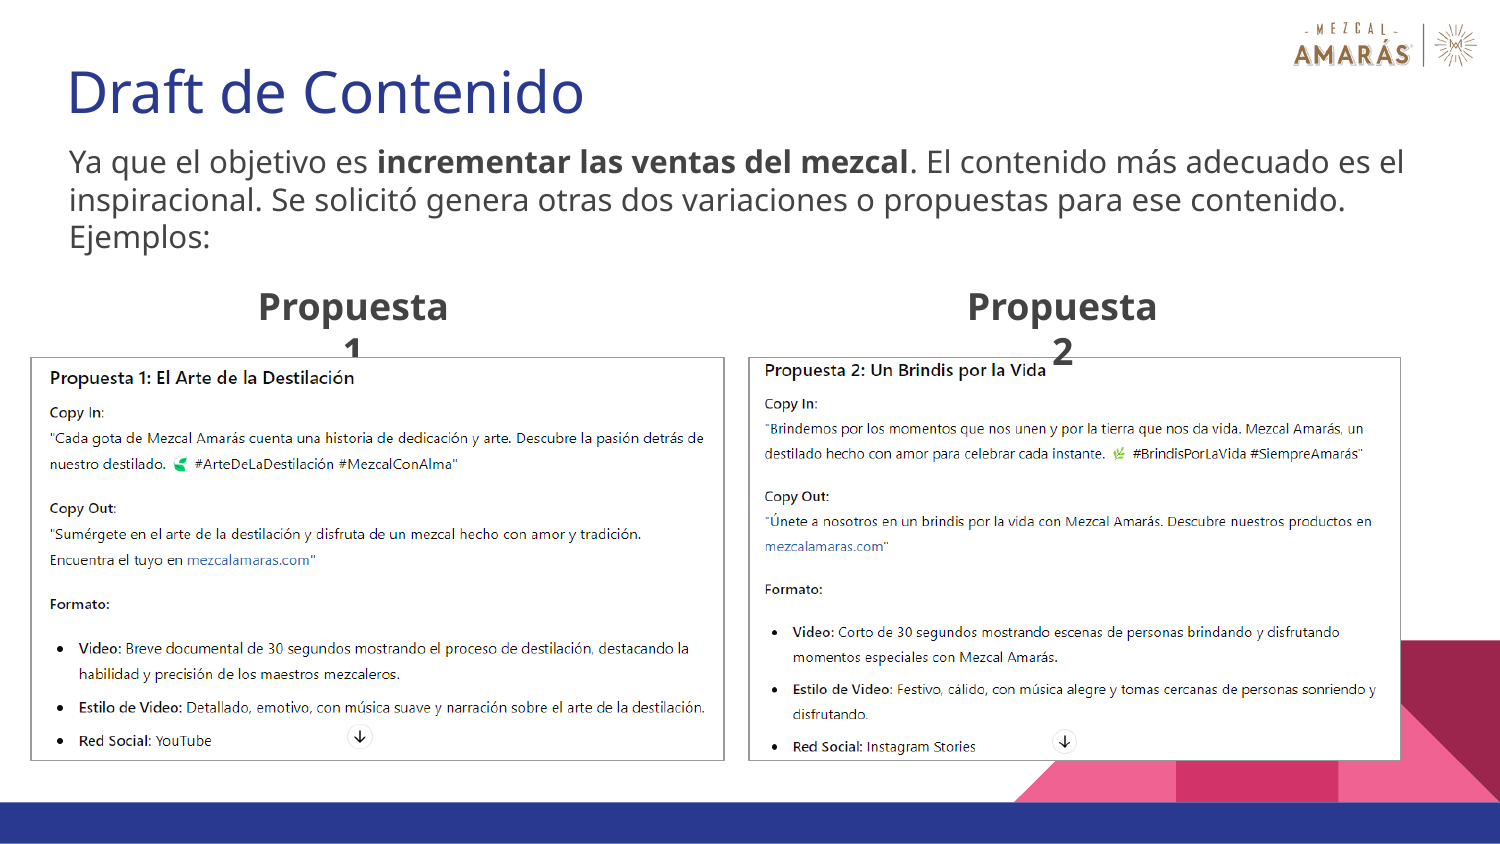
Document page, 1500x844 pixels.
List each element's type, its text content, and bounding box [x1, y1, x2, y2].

picture [31, 357, 724, 761]
text_box Propuesta 1 [228, 268, 479, 356]
text_box Propuesta 2 [937, 267, 1188, 356]
picture [1292, 21, 1478, 68]
text_box Ya que el objetivo es incrementar las ventas del mezcal. El contenido más adecuado es el inspiracional. Se solicitó genera otras dos variaciones o propuestas para ese contenido. Ejemplos: [53, 127, 1452, 268]
title Draft de Contenido [51, 40, 1449, 141]
picture [749, 357, 1401, 761]
